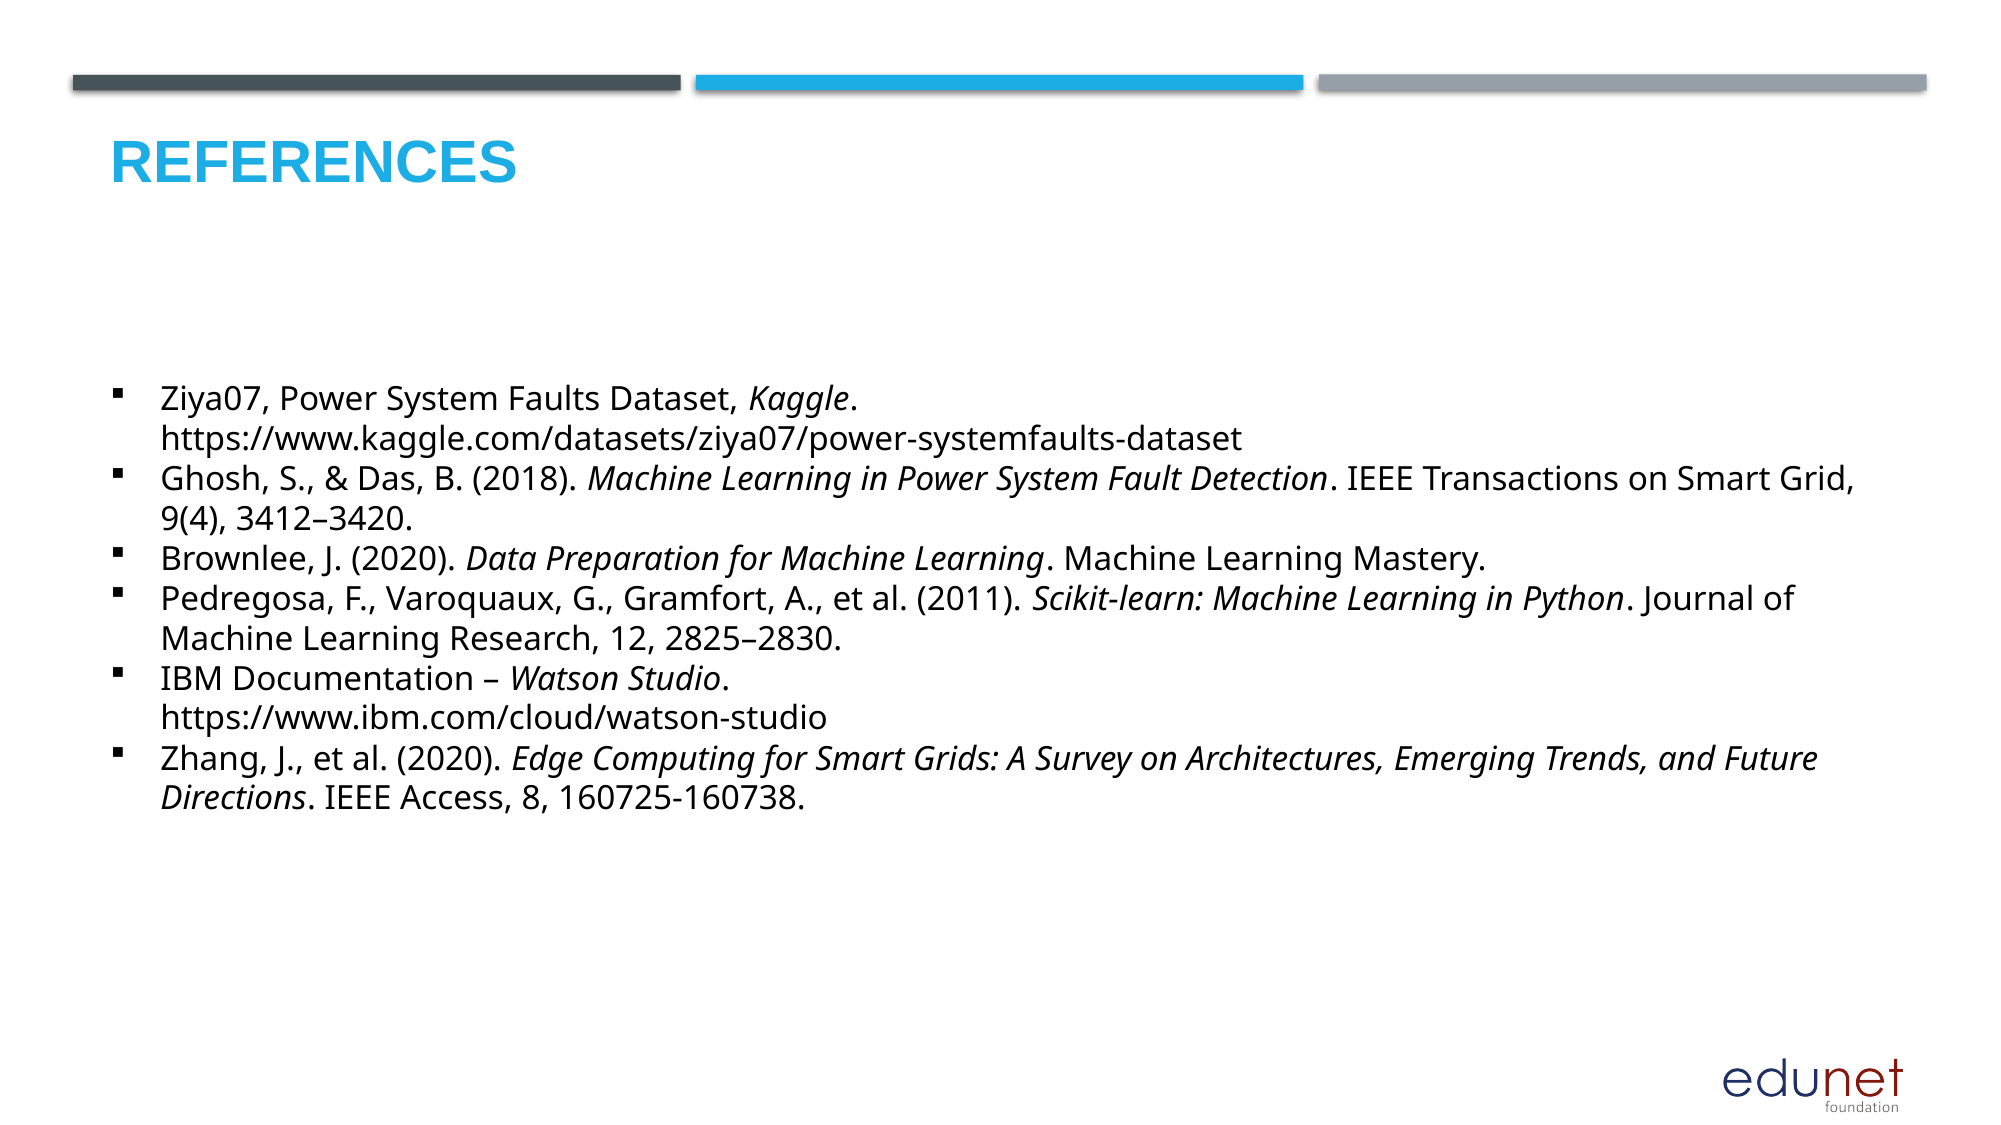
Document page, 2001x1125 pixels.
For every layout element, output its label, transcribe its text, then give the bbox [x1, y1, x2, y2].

title References [95, 115, 1905, 203]
list Ziya07, Power System Faults Dataset, Kaggle. https://www.kaggle.com/datasets/ziya07/power-systemfaults-dataset Ghosh, S., & Das, B. (2018). Machine Learning in Power System Fault Detection. IEEE Transactions on Smart Grid, 9(4), 3412–3420. Brownlee, J. (2020). Data Preparation for Machine Learning. Machine Learning Mastery. Pedregosa, F., Varoquaux, G., Gramfort, A., et al. (2011). Scikit-learn: Machine Learning in Python. Journal of Machine Learning Research, 12, 2825–2830. IBM Documentation – Watson Studio. https://www.ibm.com/cloud/watson-studio Zhang, J., et al. (2020). Edge Computing for Smart Grids: A Survey on Architectures, Emerging Trends, and Future Directions. IEEE Access, 8, 160725-160738. [95, 270, 1905, 924]
picture [1719, 1056, 1905, 1116]
